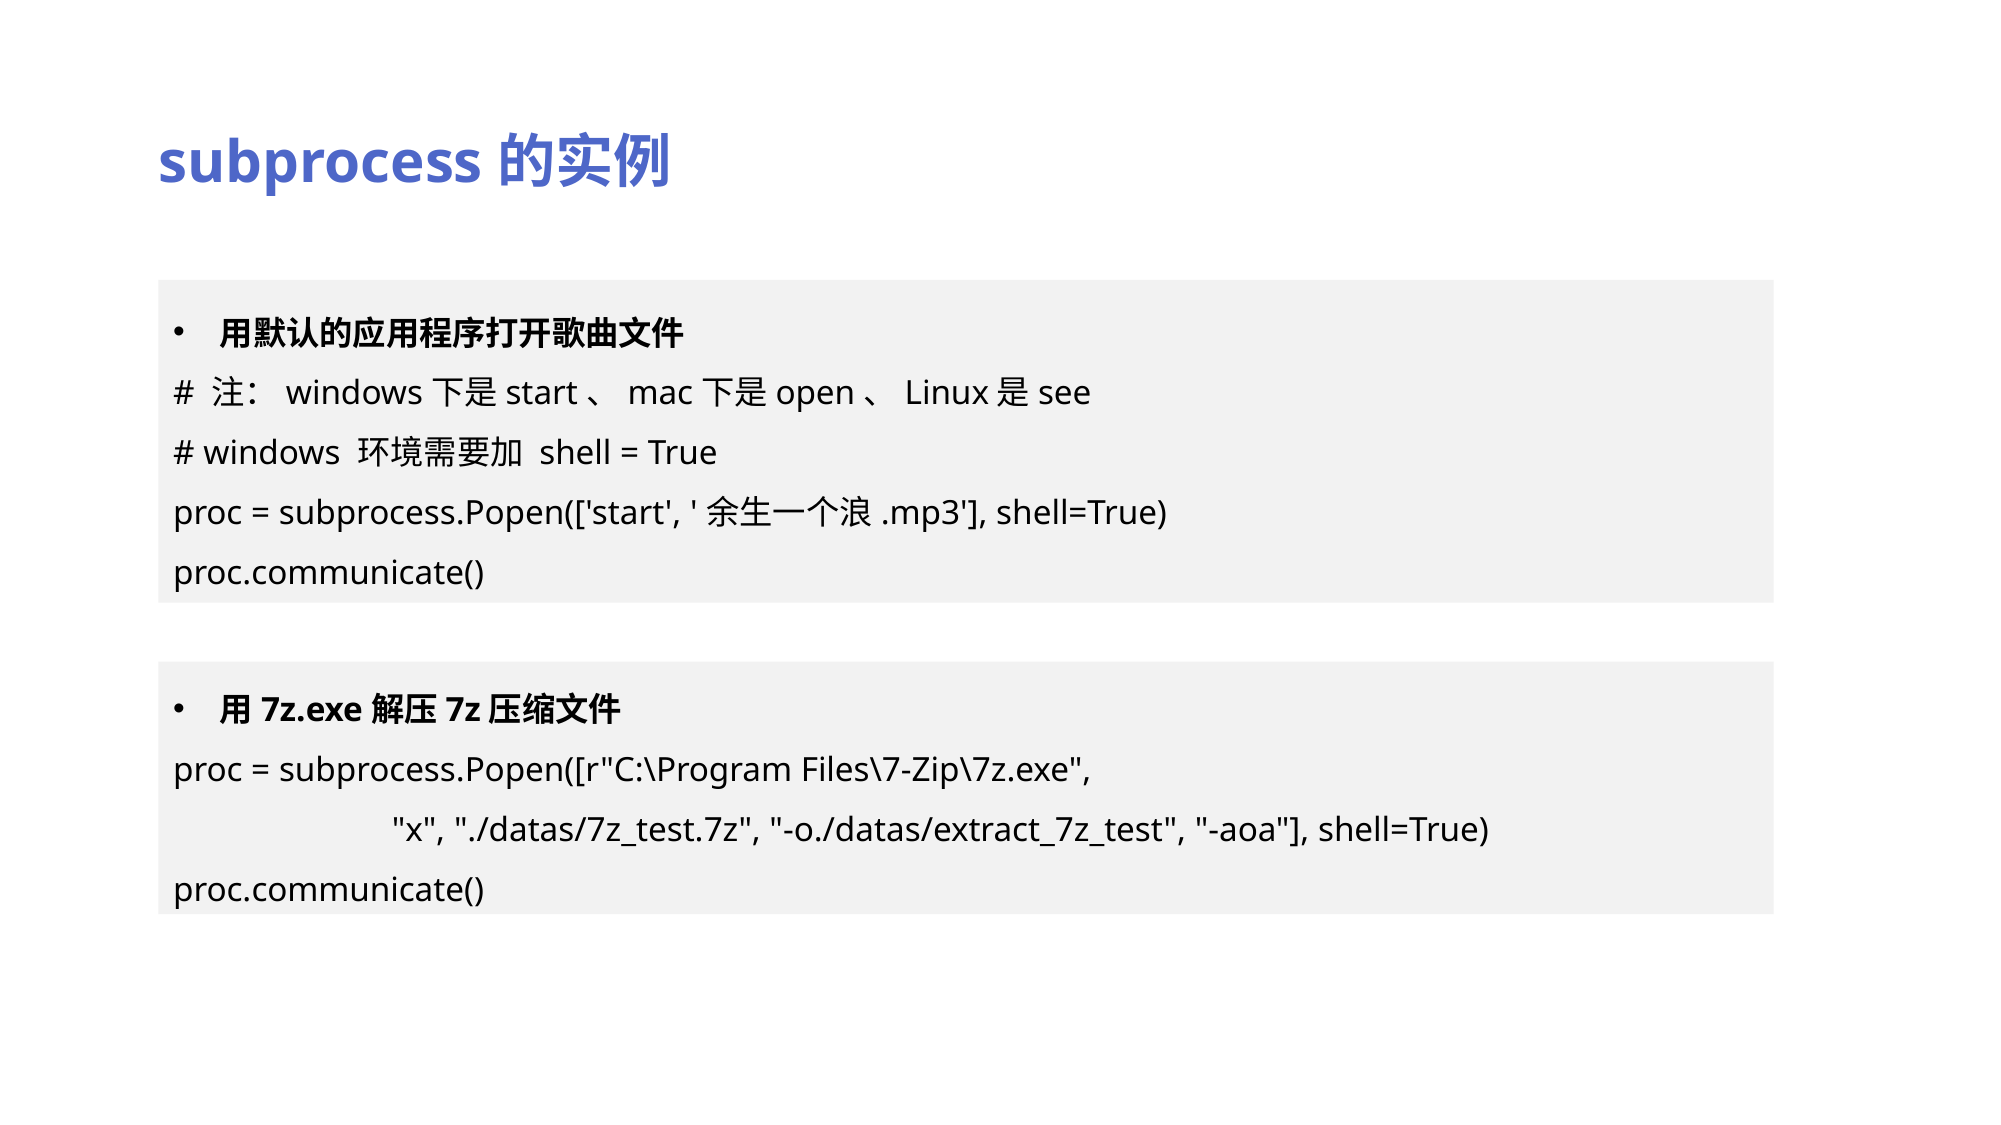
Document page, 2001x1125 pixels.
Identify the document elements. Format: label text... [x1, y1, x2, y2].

text_box 用7z.exe解压7z压缩文件 proc = subprocess.Popen([r"C:\Program Files\7-Zip\7z.exe", "x", "./datas/7z_test.7z", "-o./datas/extract_7z_test", "-aoa"], shell=True) proc.communicate() [158, 661, 1774, 915]
text_box subprocess的实例 [143, 81, 687, 202]
text_box 用默认的应用程序打开歌曲文件 # 注：windows下是start、mac下是open、Linux是see # windows 环境需要加 shell = True proc = subprocess.Popen(['start', '余生一个浪.mp3'], shell=True) proc.communicate() [158, 279, 1774, 603]
